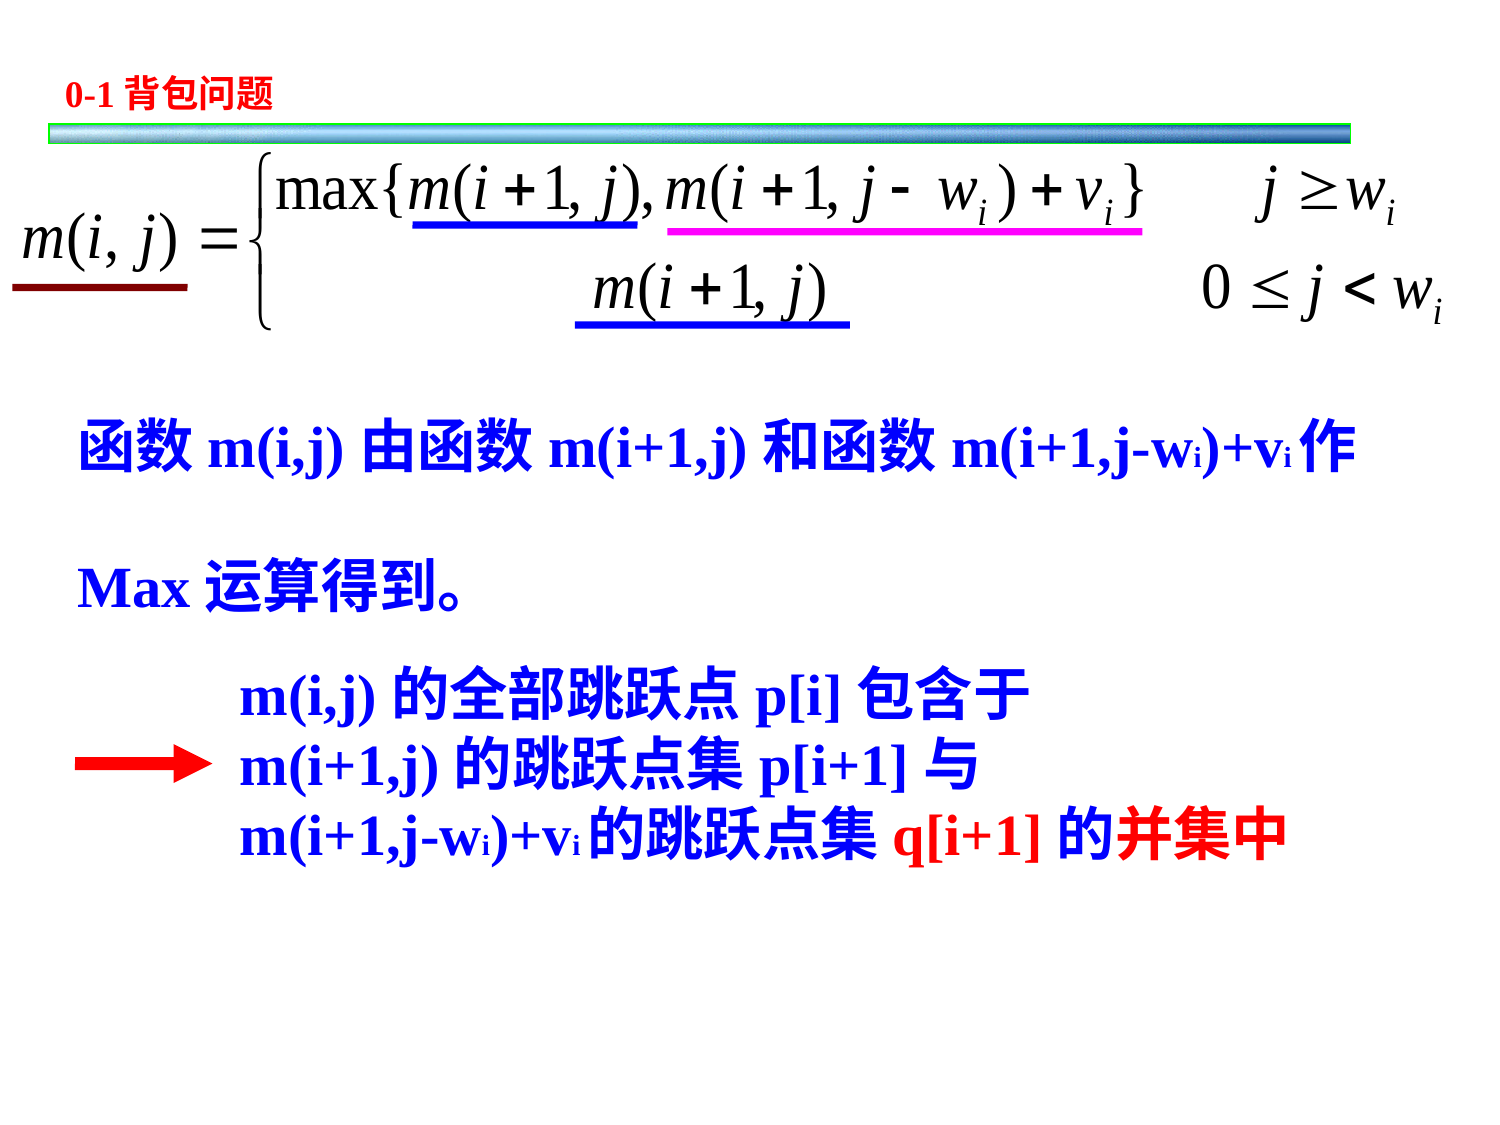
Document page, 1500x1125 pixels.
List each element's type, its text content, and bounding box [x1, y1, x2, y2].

text_box m(i,j)的全部跳跃点p[i]包含于 m(i+1,j)的跳跃点集p[i+1]与 m(i+1,j-wi)+vi的跳跃点集q[i+1]的并集中 [224, 650, 1350, 875]
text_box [12, 137, 1463, 347]
text_box 函数m(i,j)由函数m(i+1,j)和函数m(i+1,j-wi)+vi作 Max运算得到。 [62, 401, 1413, 627]
text_box [74, 757, 213, 770]
text_box 0-1背包问题 [50, 62, 375, 123]
picture [49, 124, 1351, 137]
